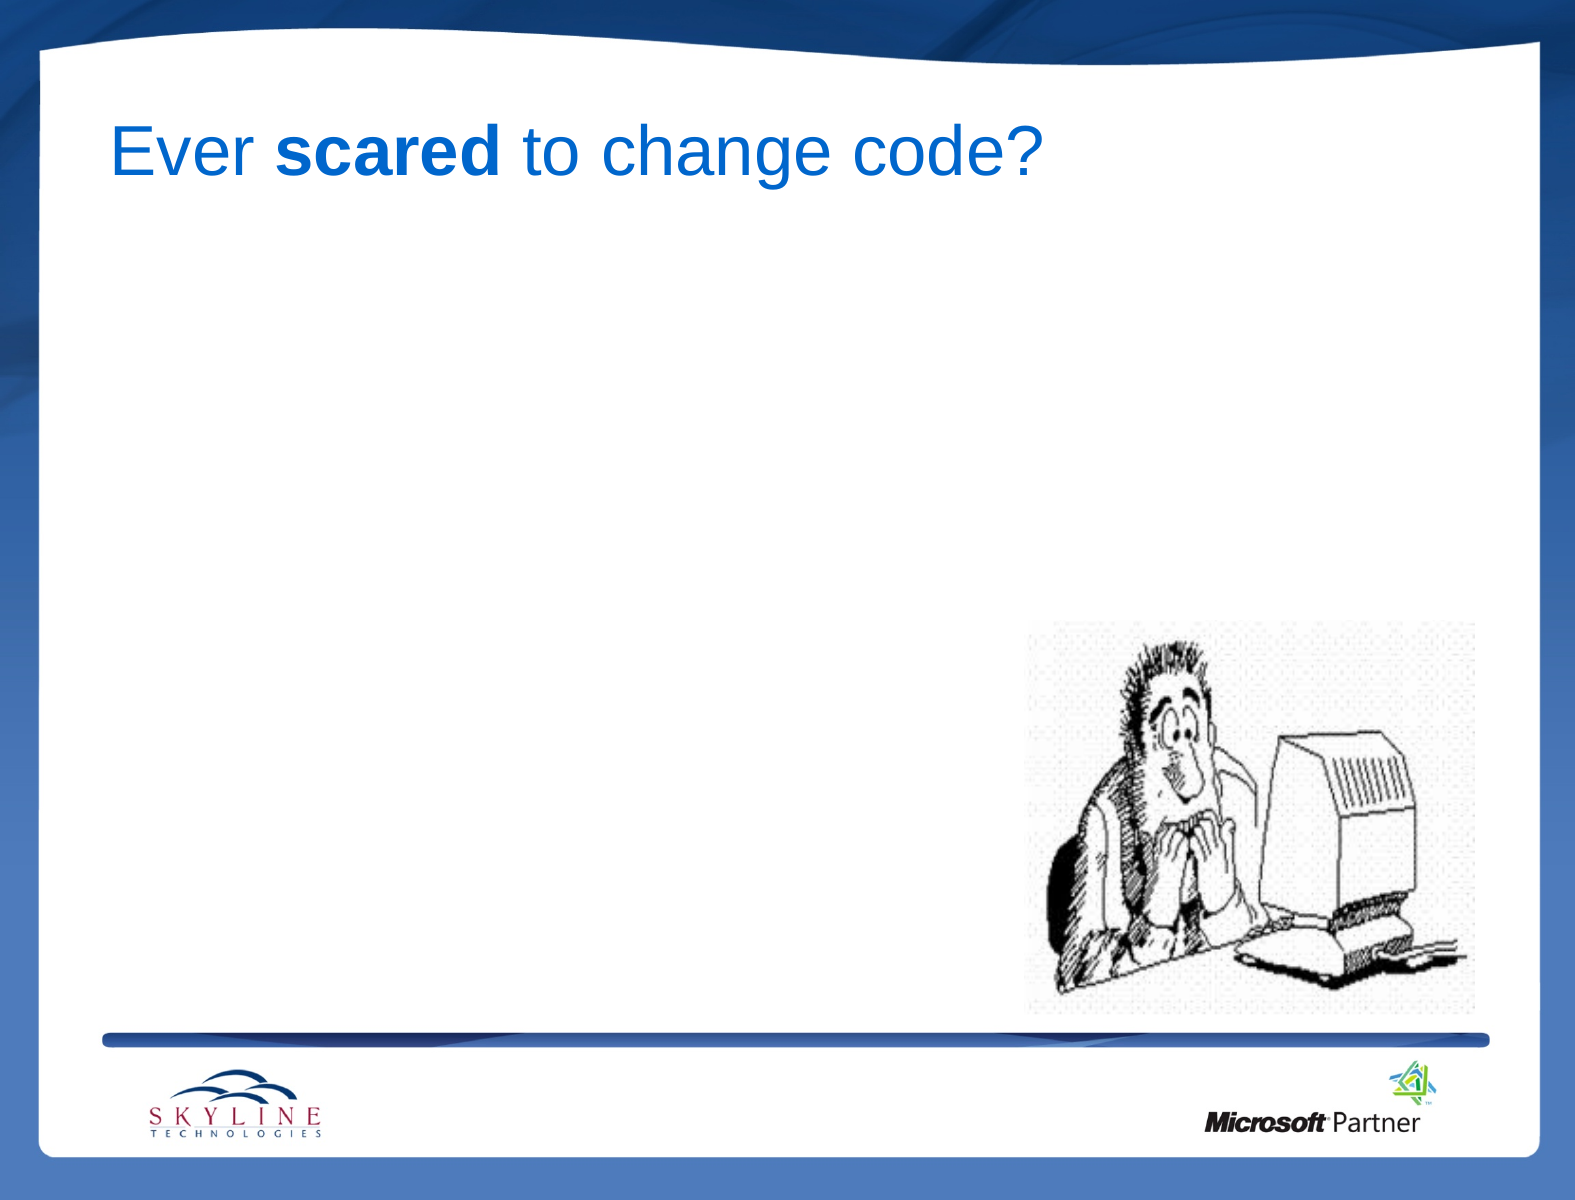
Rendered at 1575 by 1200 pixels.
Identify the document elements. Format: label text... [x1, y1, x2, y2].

title Ever scared to change code? [93, 112, 1495, 268]
picture [0, 0, 1575, 1200]
